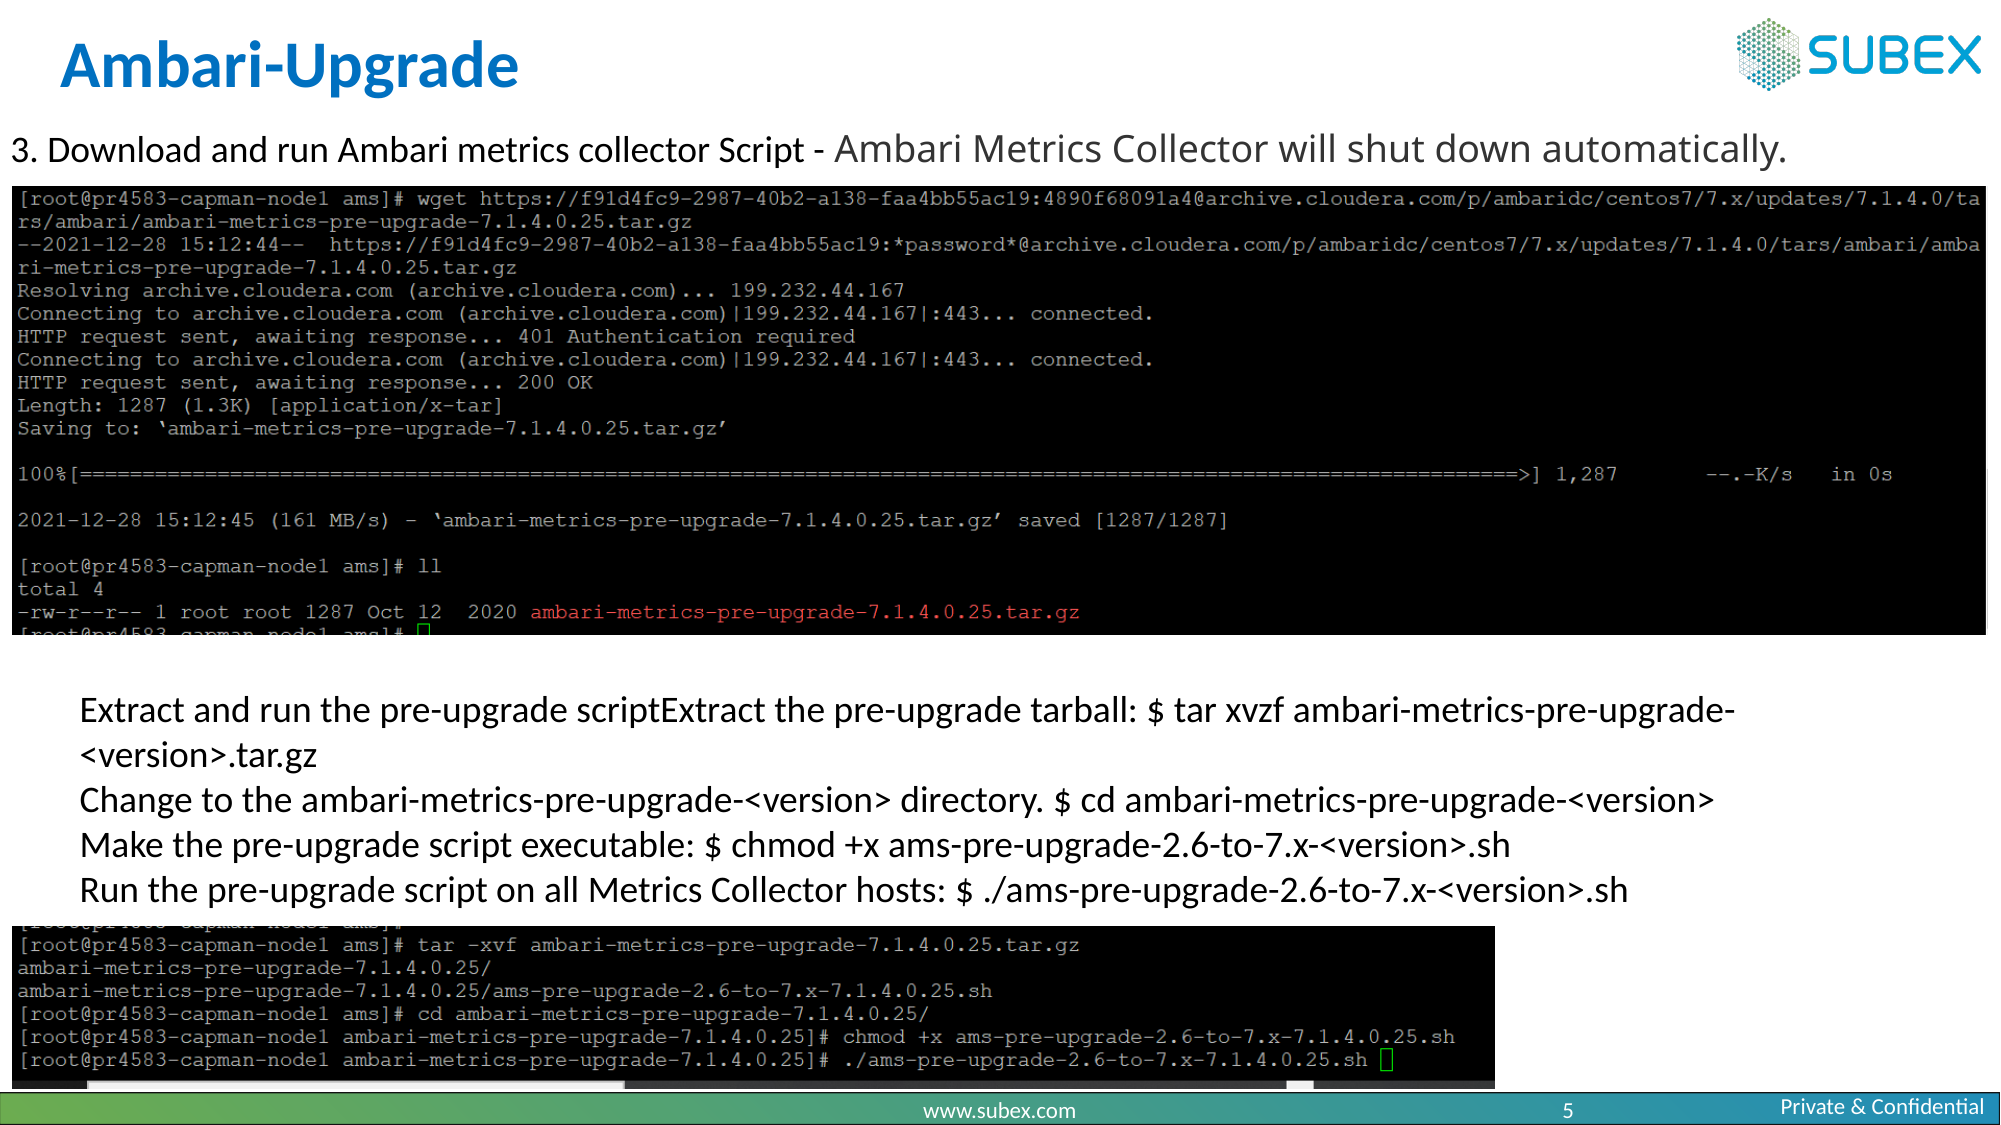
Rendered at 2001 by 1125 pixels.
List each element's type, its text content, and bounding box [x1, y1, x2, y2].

picture [12, 926, 1495, 1089]
title Ambari-Upgrade [45, 22, 1700, 85]
picture [12, 186, 1988, 635]
text_box 3. Download and run Ambari metrics collector Script - Ambari Metrics Collector will shut down automatically. [0, 117, 1988, 178]
picture [1737, 18, 1981, 91]
text_box [45, 85, 1700, 117]
picture [1970, 41, 1981, 68]
footer www.subex.com [662, 1098, 1338, 1120]
slide_number 5 [1547, 1105, 1998, 1113]
text_box Extract and run the pre-upgrade scriptExtract the pre-upgrade tarball: $ tar xvzf ambari-metrics-pre-upgrade-<version>.tar.gz Change to the ambari-metrics-pre-upgrade-<version> directory. $ cd ambari-metrics-pre-upgrade-<version> Make the pre-upgrade script executable: $ chmod +x ams-pre-upgrade-2.6-to-7.x-<version>.sh Run the pre-upgrade script on all Metrics Collector hosts: $ ./ams-pre-upgrade-2.6-to-7.x-<version>.sh [64, 677, 1924, 918]
